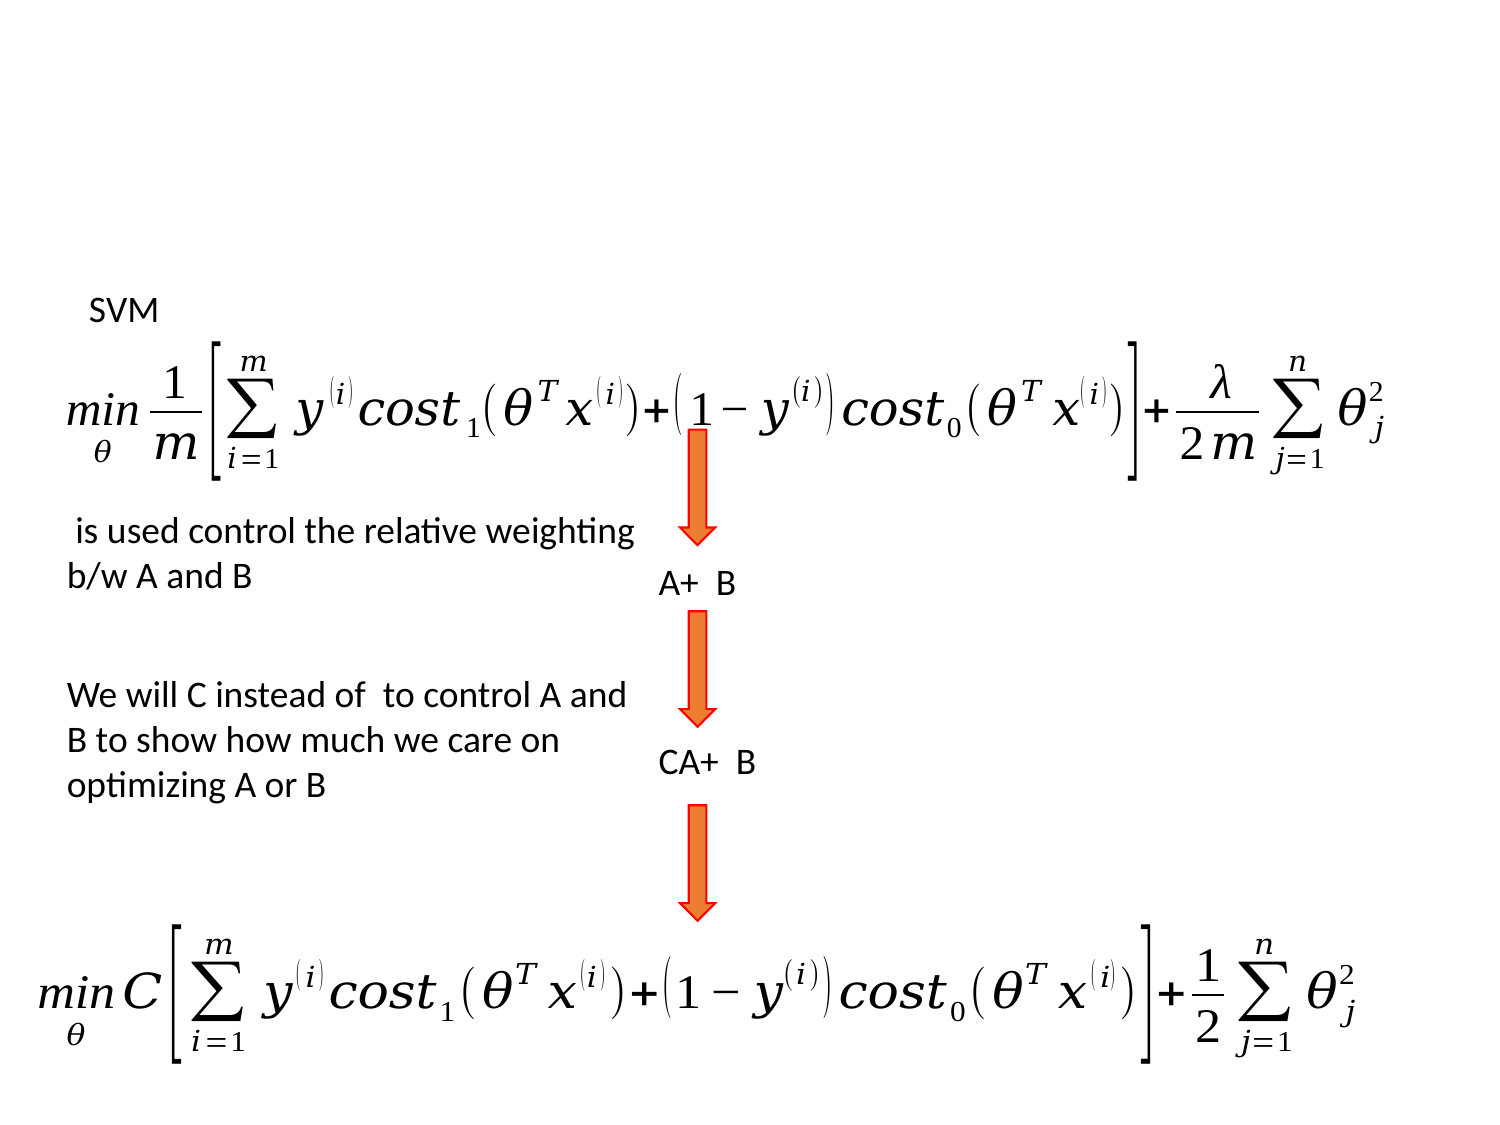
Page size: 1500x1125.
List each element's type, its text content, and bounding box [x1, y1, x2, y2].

text_box SVM [74, 277, 825, 337]
text_box [677, 804, 718, 923]
text_box [677, 610, 718, 729]
text_box [677, 428, 718, 547]
